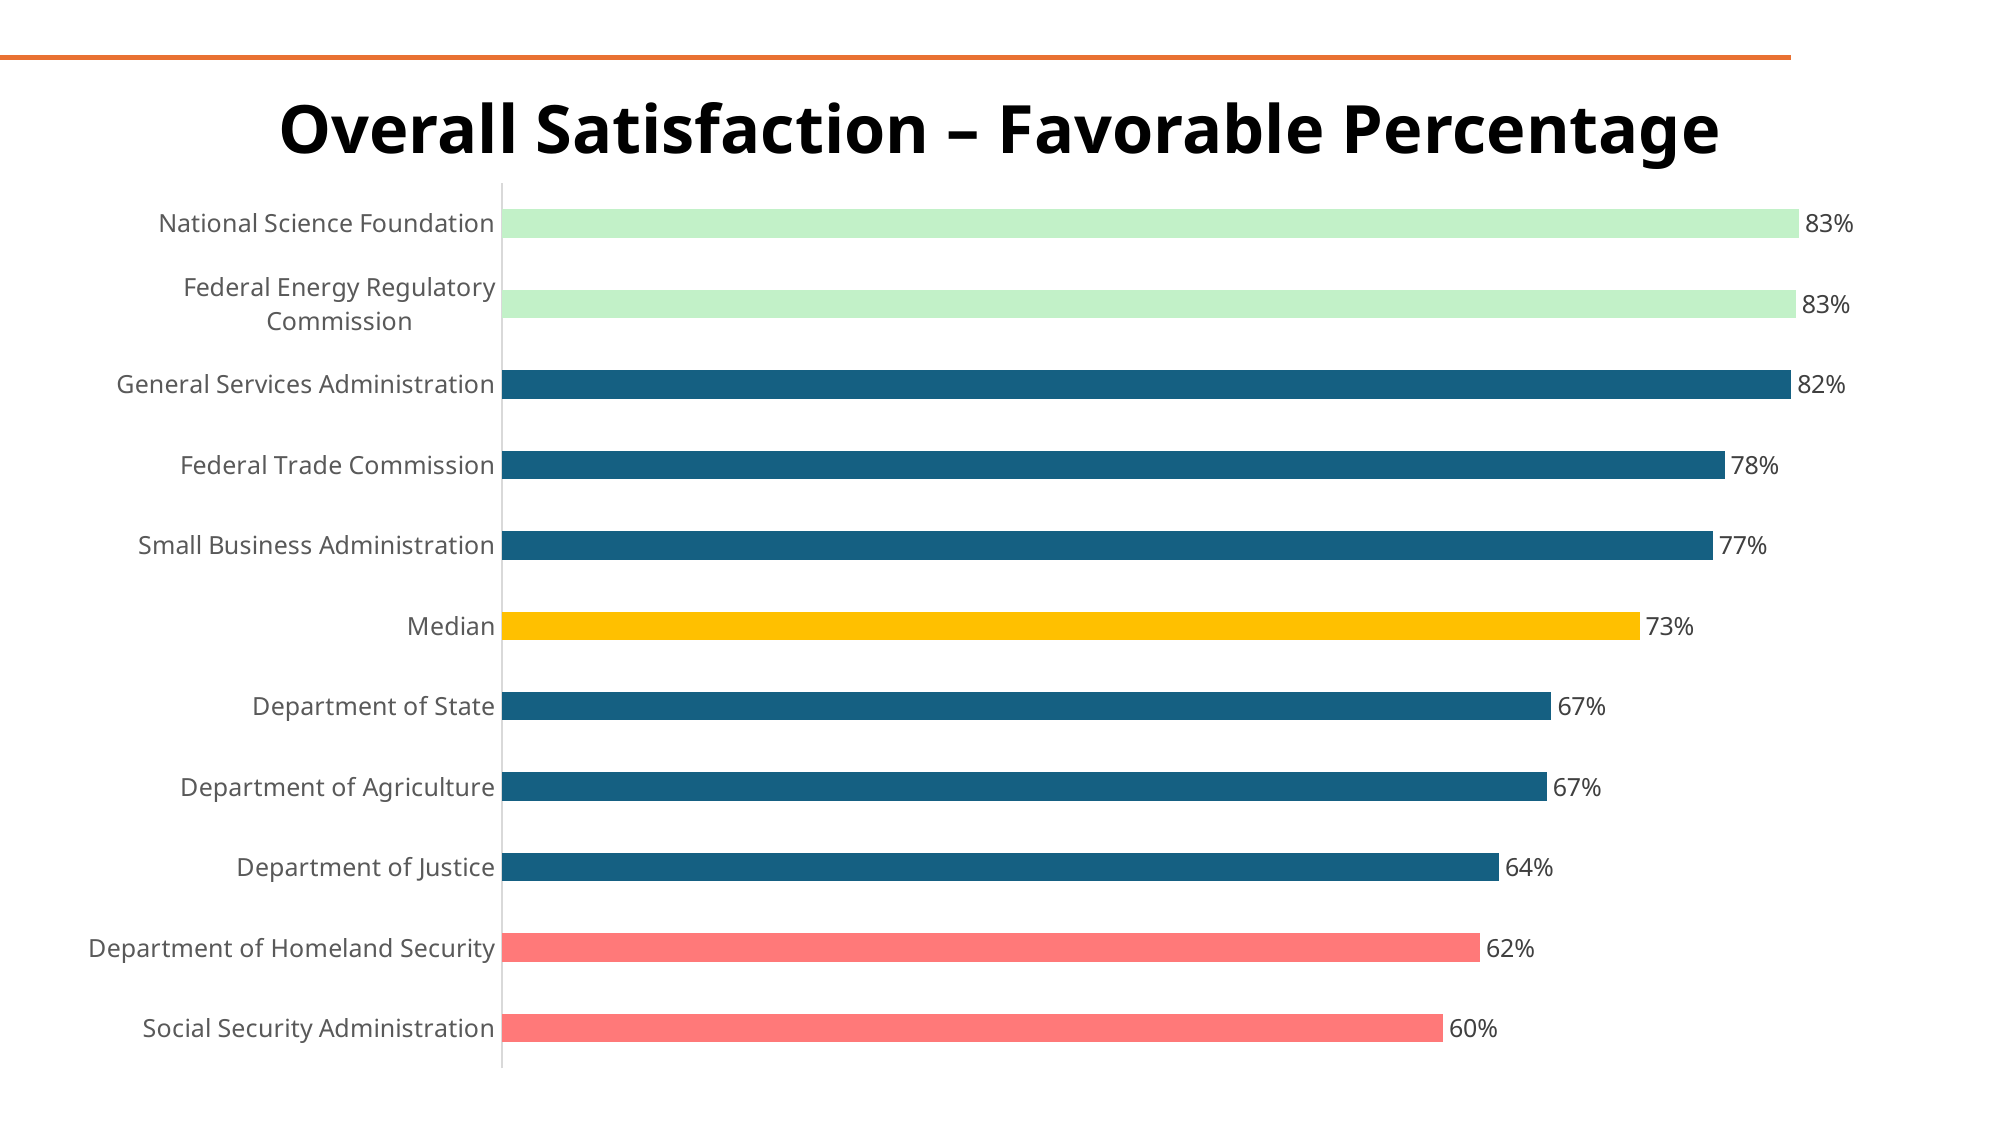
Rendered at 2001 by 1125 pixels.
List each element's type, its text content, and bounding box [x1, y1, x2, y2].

chart [49, 164, 1951, 1088]
title Overall Satisfaction – Favorable Percentage [137, 96, 1863, 164]
